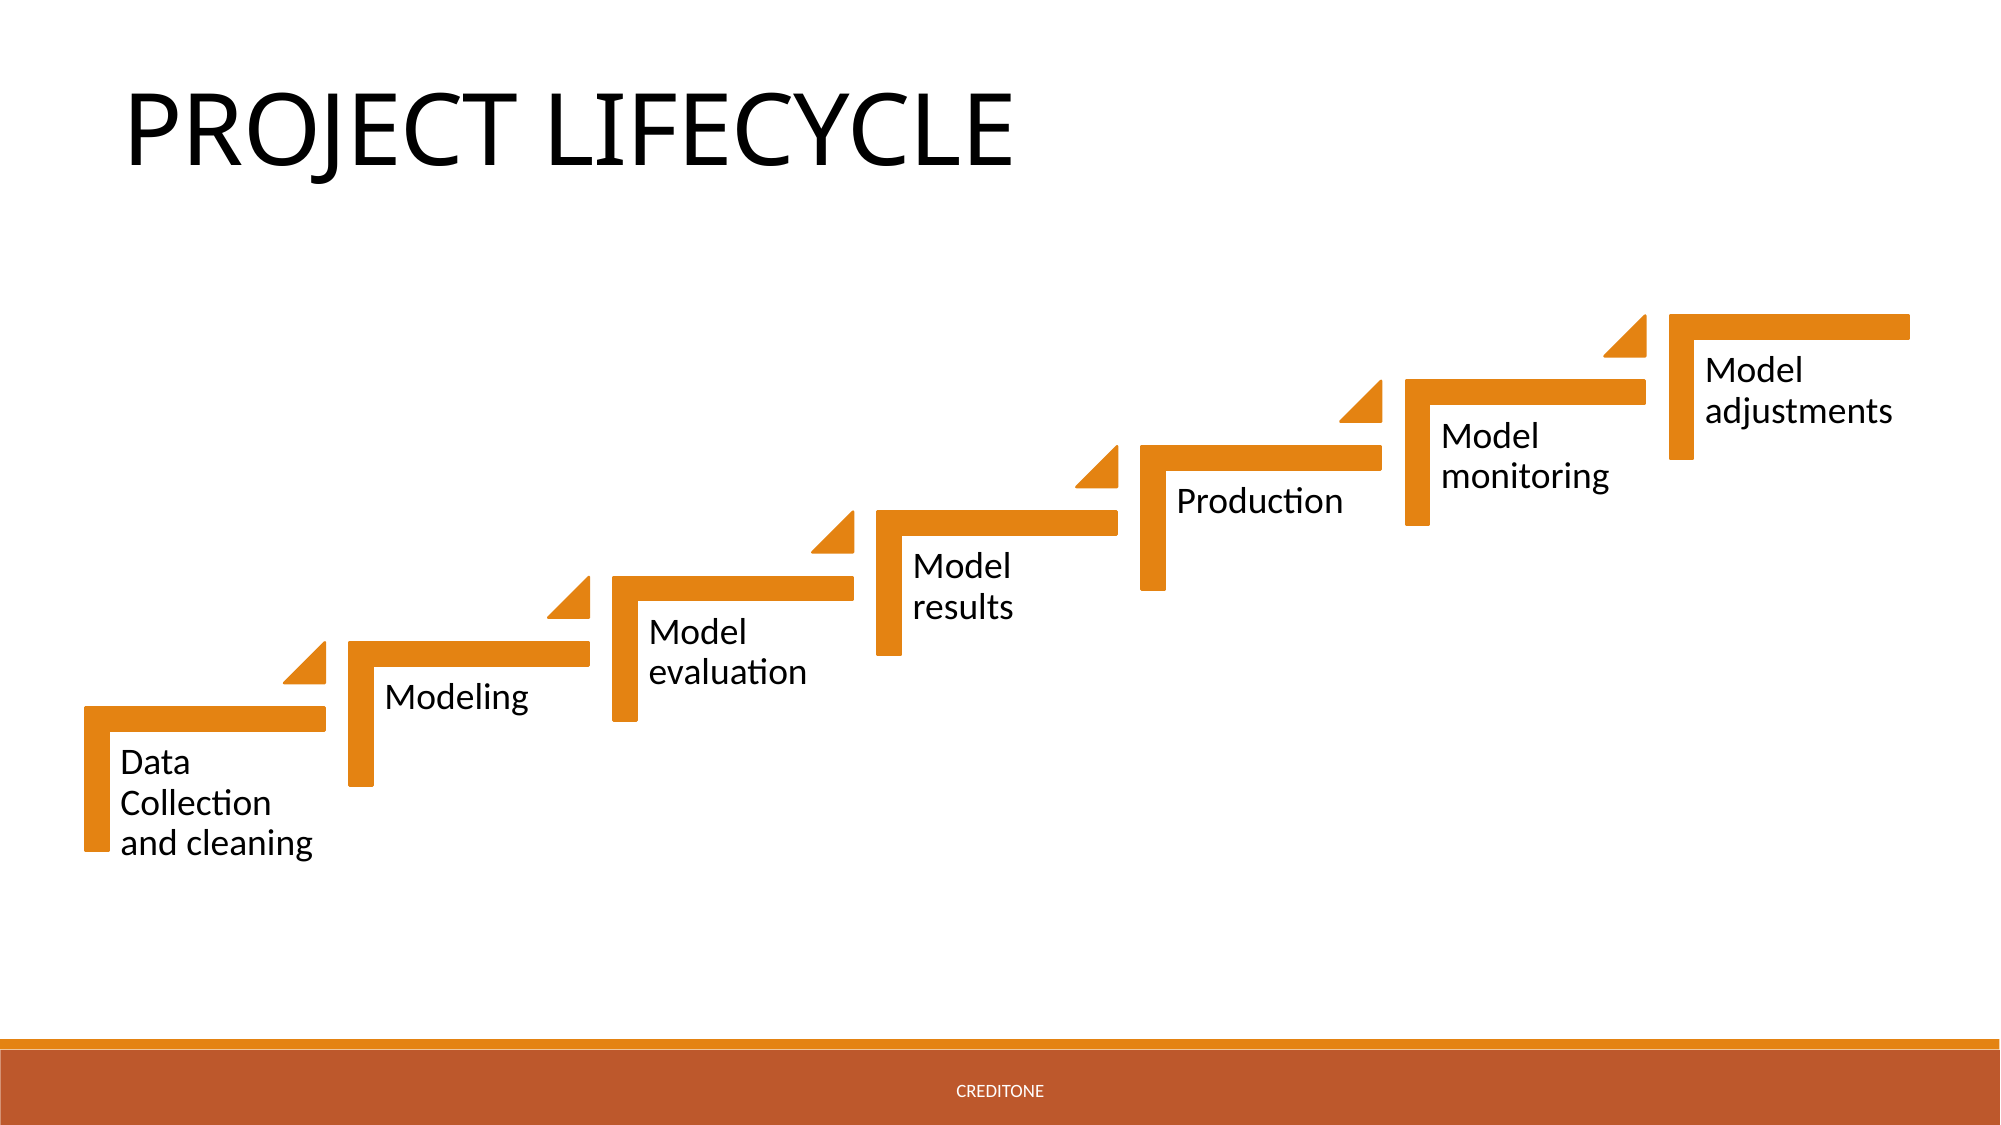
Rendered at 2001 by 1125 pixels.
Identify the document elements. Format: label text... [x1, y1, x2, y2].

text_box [83, 228, 1911, 1008]
footer CreditOne [604, 1059, 1396, 1120]
text_box PROJECT LIFECYCLE [107, 76, 1842, 193]
